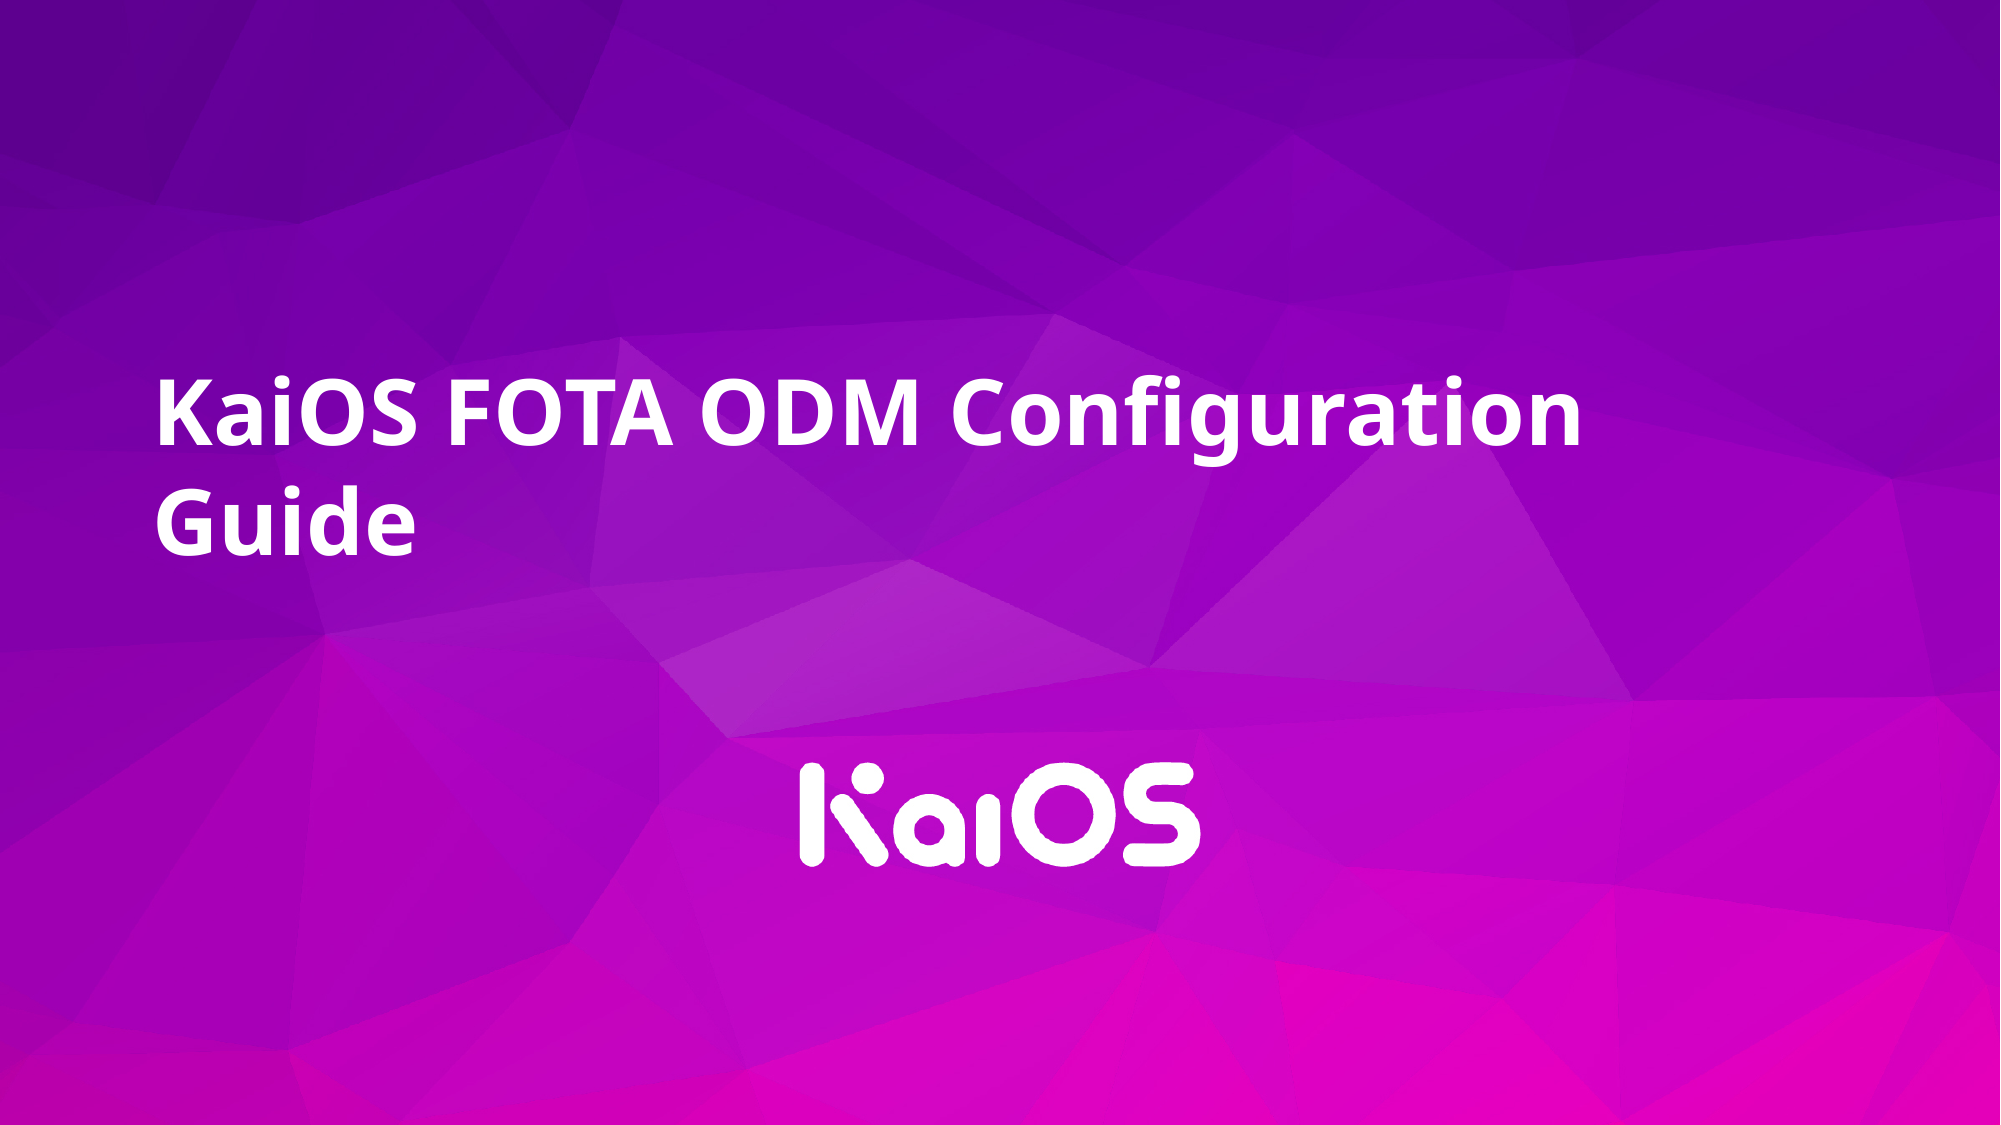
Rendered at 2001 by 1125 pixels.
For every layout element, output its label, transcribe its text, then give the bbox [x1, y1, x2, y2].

picture [0, 0, 2000, 1125]
text_box KaiOS FOTA ODM Configuration Guide [137, 346, 1863, 661]
